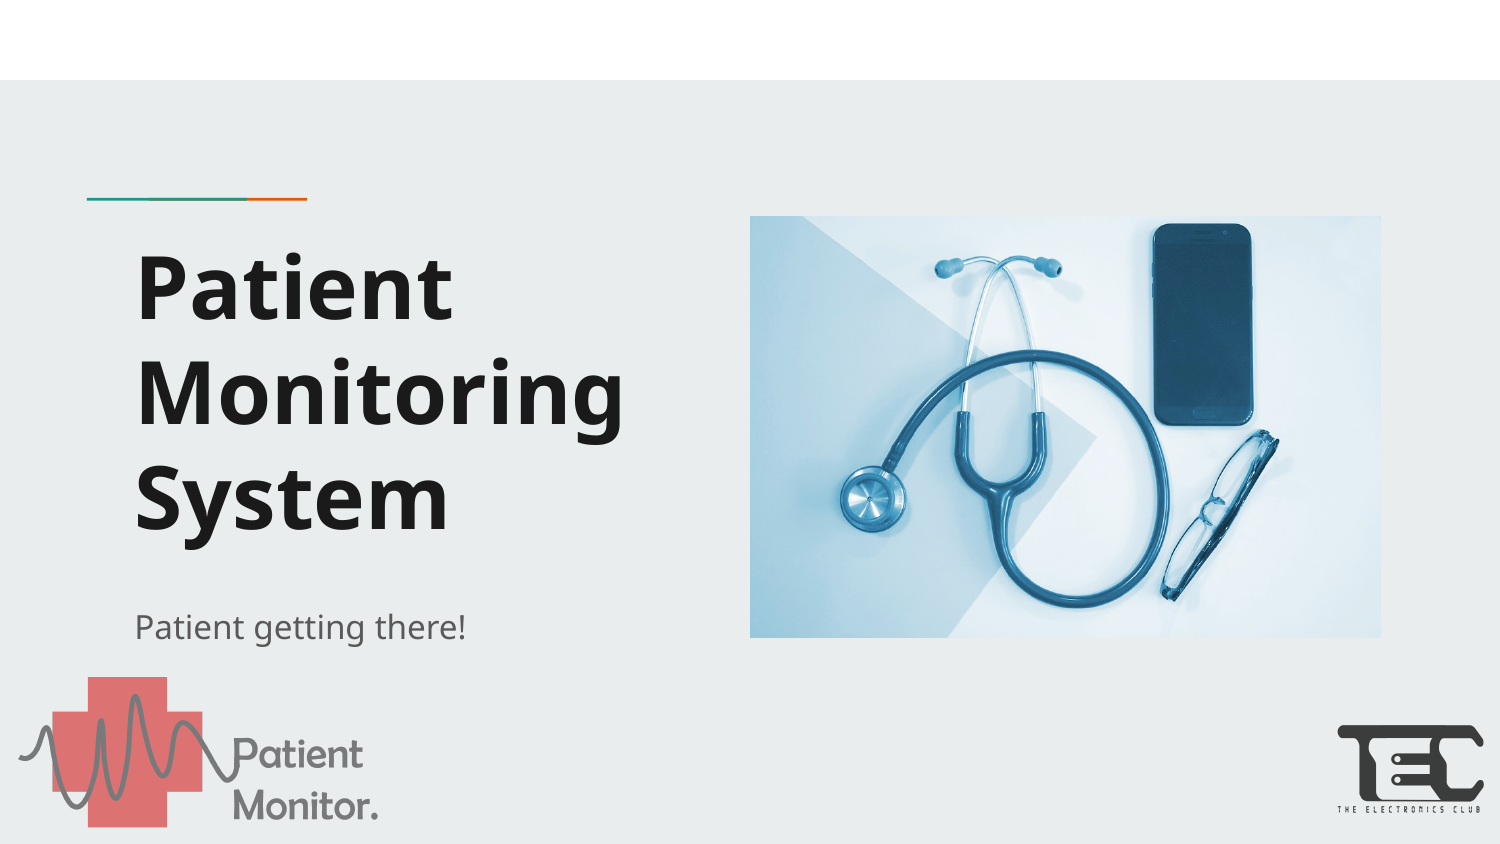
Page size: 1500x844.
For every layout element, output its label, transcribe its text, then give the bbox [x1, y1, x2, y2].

picture [749, 216, 1381, 638]
title Patient Monitoring System [119, 216, 748, 490]
subtitle Patient getting there! [119, 591, 1381, 680]
